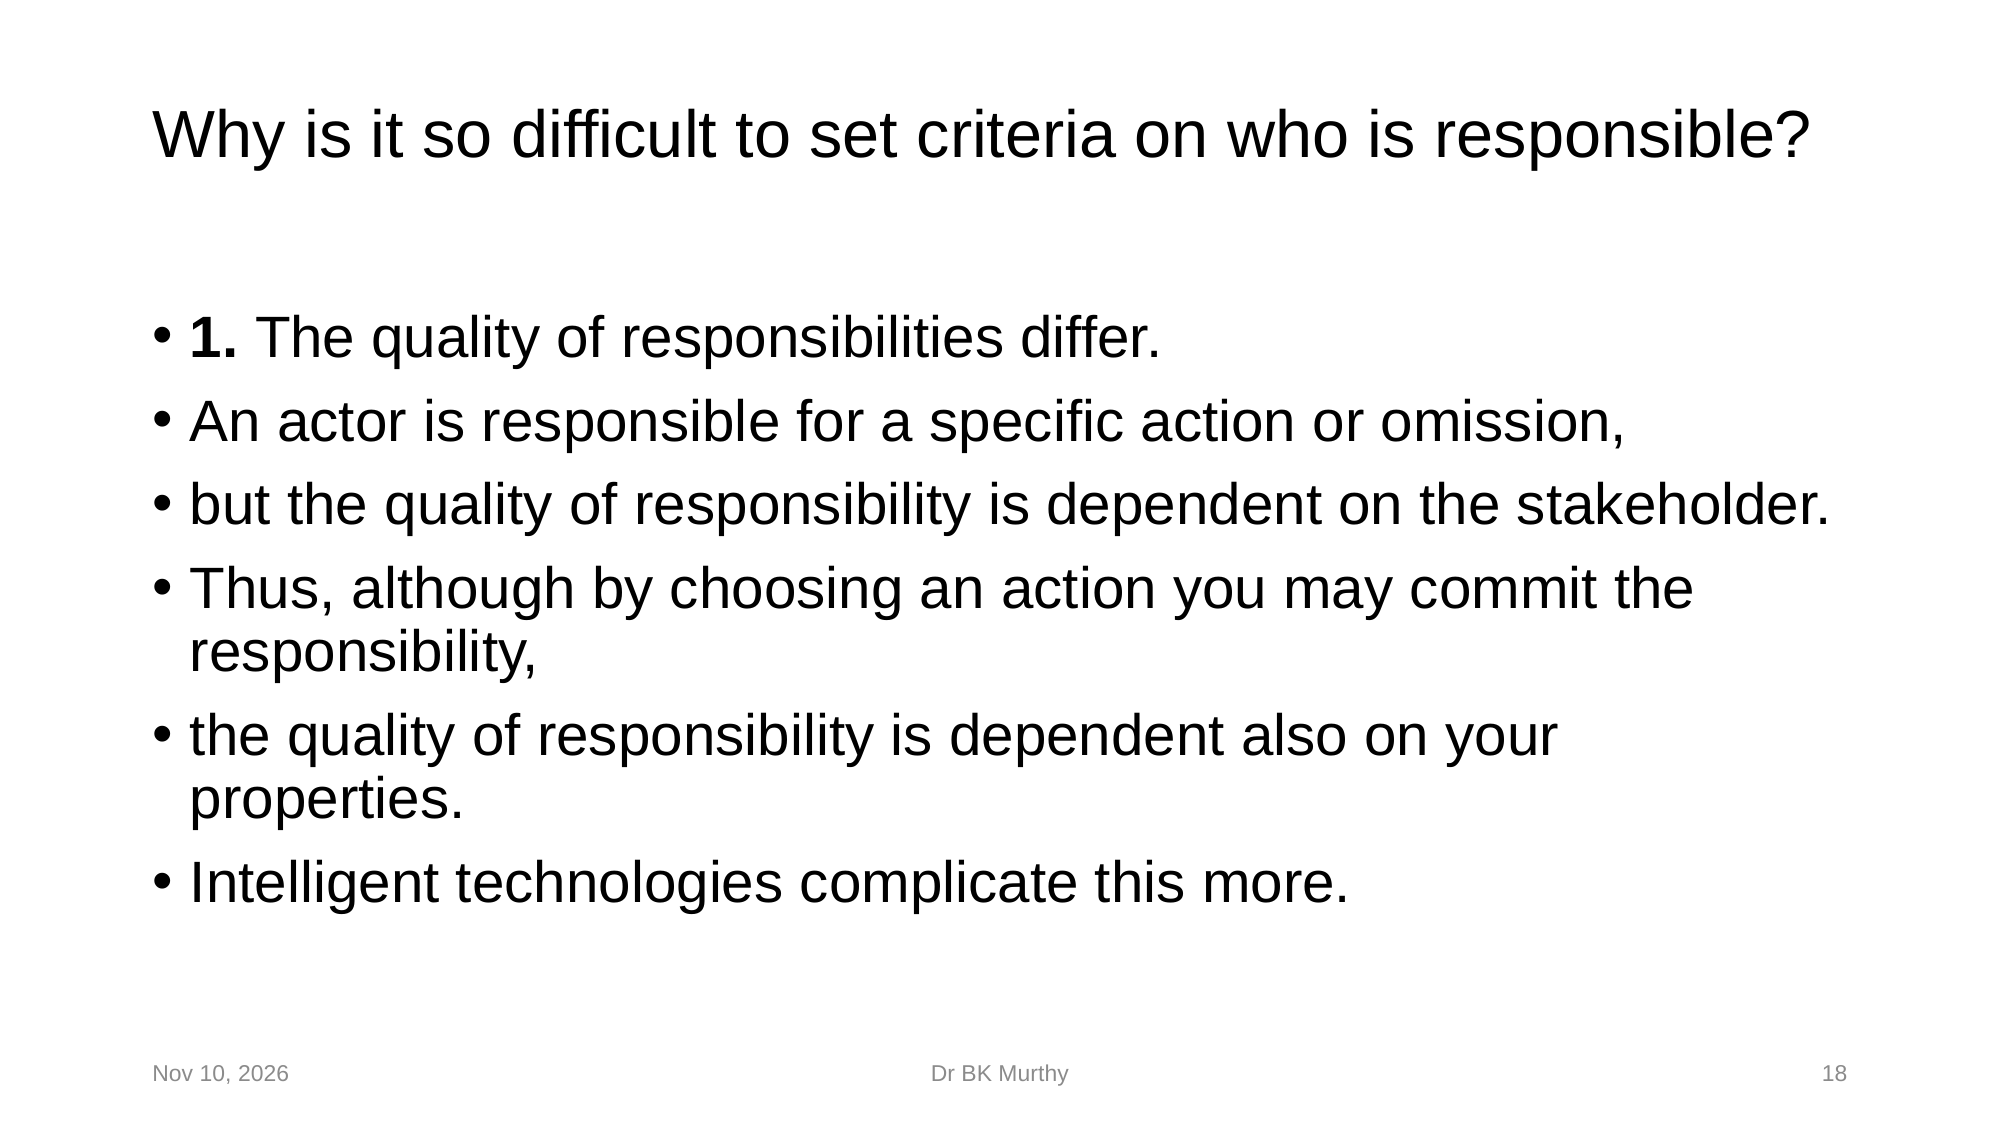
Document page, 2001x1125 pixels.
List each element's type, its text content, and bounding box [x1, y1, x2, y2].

footer Dr BK Murthy [662, 1042, 1338, 1103]
slide_number 6-Feb-24 [137, 1042, 588, 1103]
title Why is it so difficult to set criteria on who is responsible? [137, 59, 1863, 212]
slide_number 18 [1412, 1042, 1863, 1103]
list 1. The quality of responsibilities differ. An actor is responsible for a specific action or omission, but the quality of responsibility is dependent on the stakeholder. Thus, although by choosing an action you may commit the responsibility, the quality of responsibility is dependent also on your properties. Intelligent technologies complicate this more. [137, 299, 1863, 1014]
